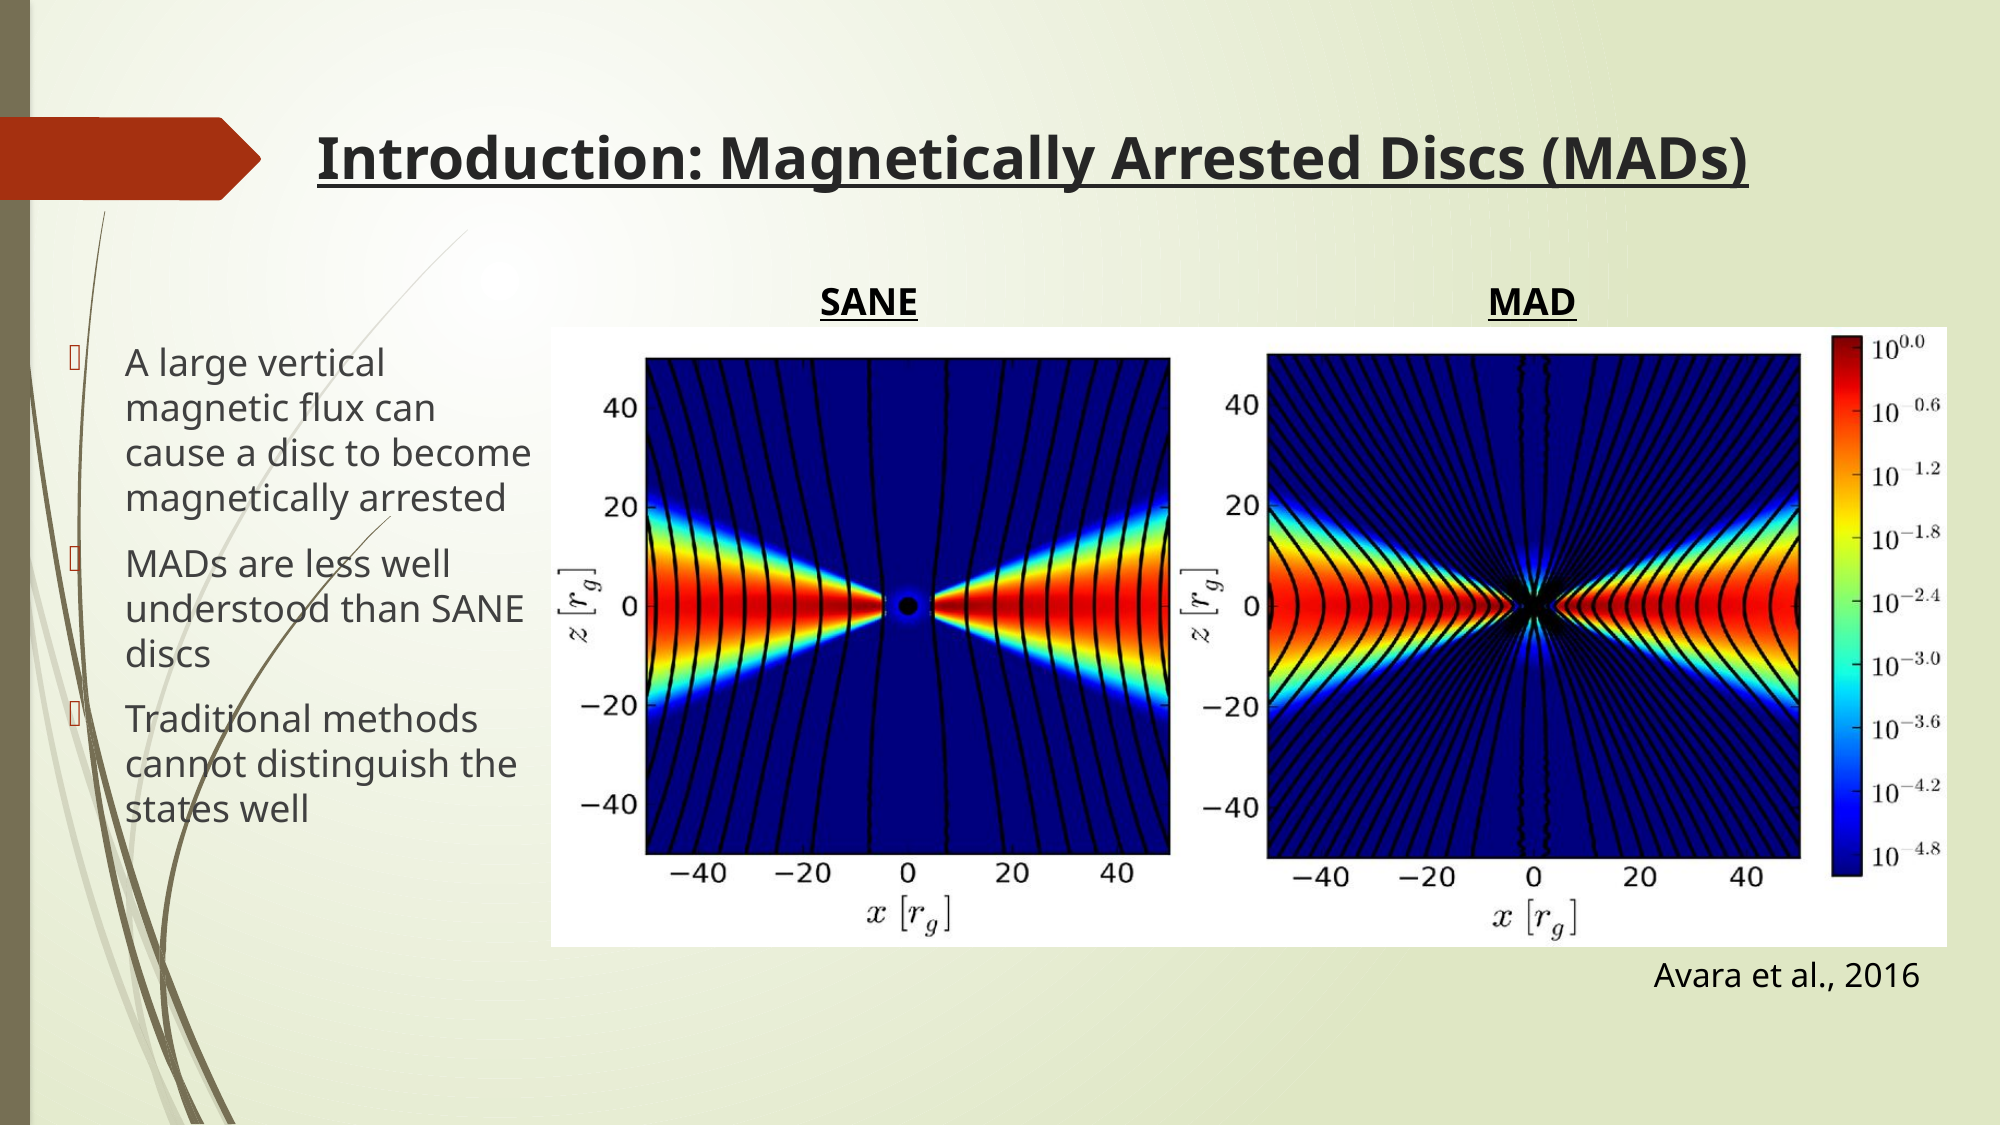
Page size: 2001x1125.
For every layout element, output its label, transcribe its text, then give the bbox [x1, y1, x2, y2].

list A large vertical magnetic flux can cause a disc to become magnetically arrested MADs are less well understood than SANE discs Traditional methods cannot distinguish the states well [53, 331, 547, 951]
text_box MAD [1472, 270, 1967, 331]
text_box Avara et al., 2016 [1639, 946, 2000, 1002]
title Introduction: Magnetically Arrested Discs (MADs) [302, 113, 1802, 235]
picture [551, 326, 1947, 948]
text_box SANE [805, 270, 1299, 326]
